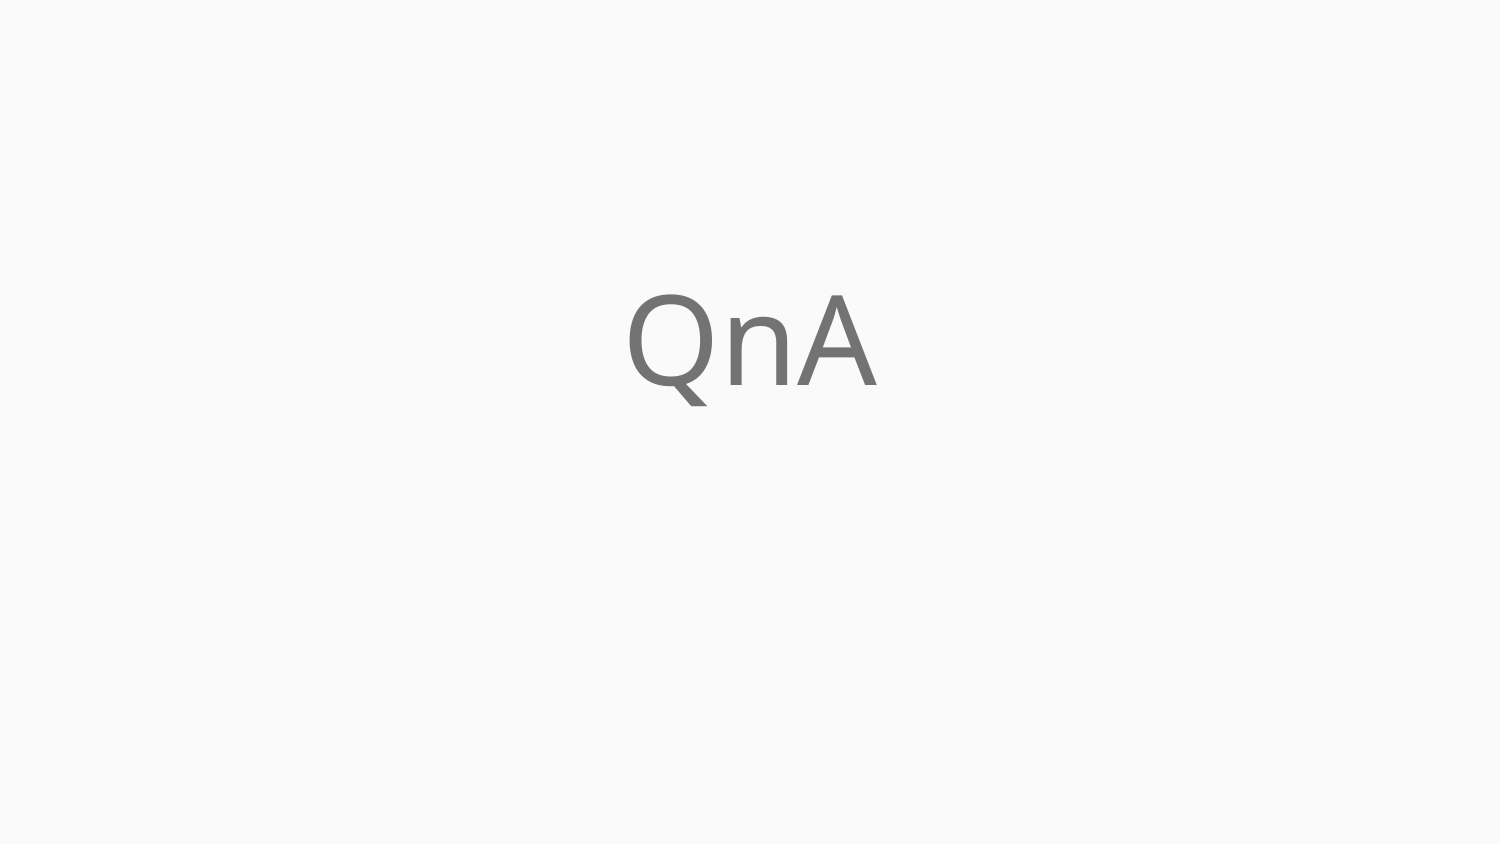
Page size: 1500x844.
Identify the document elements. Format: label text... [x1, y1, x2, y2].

title QnA [126, 272, 1374, 398]
